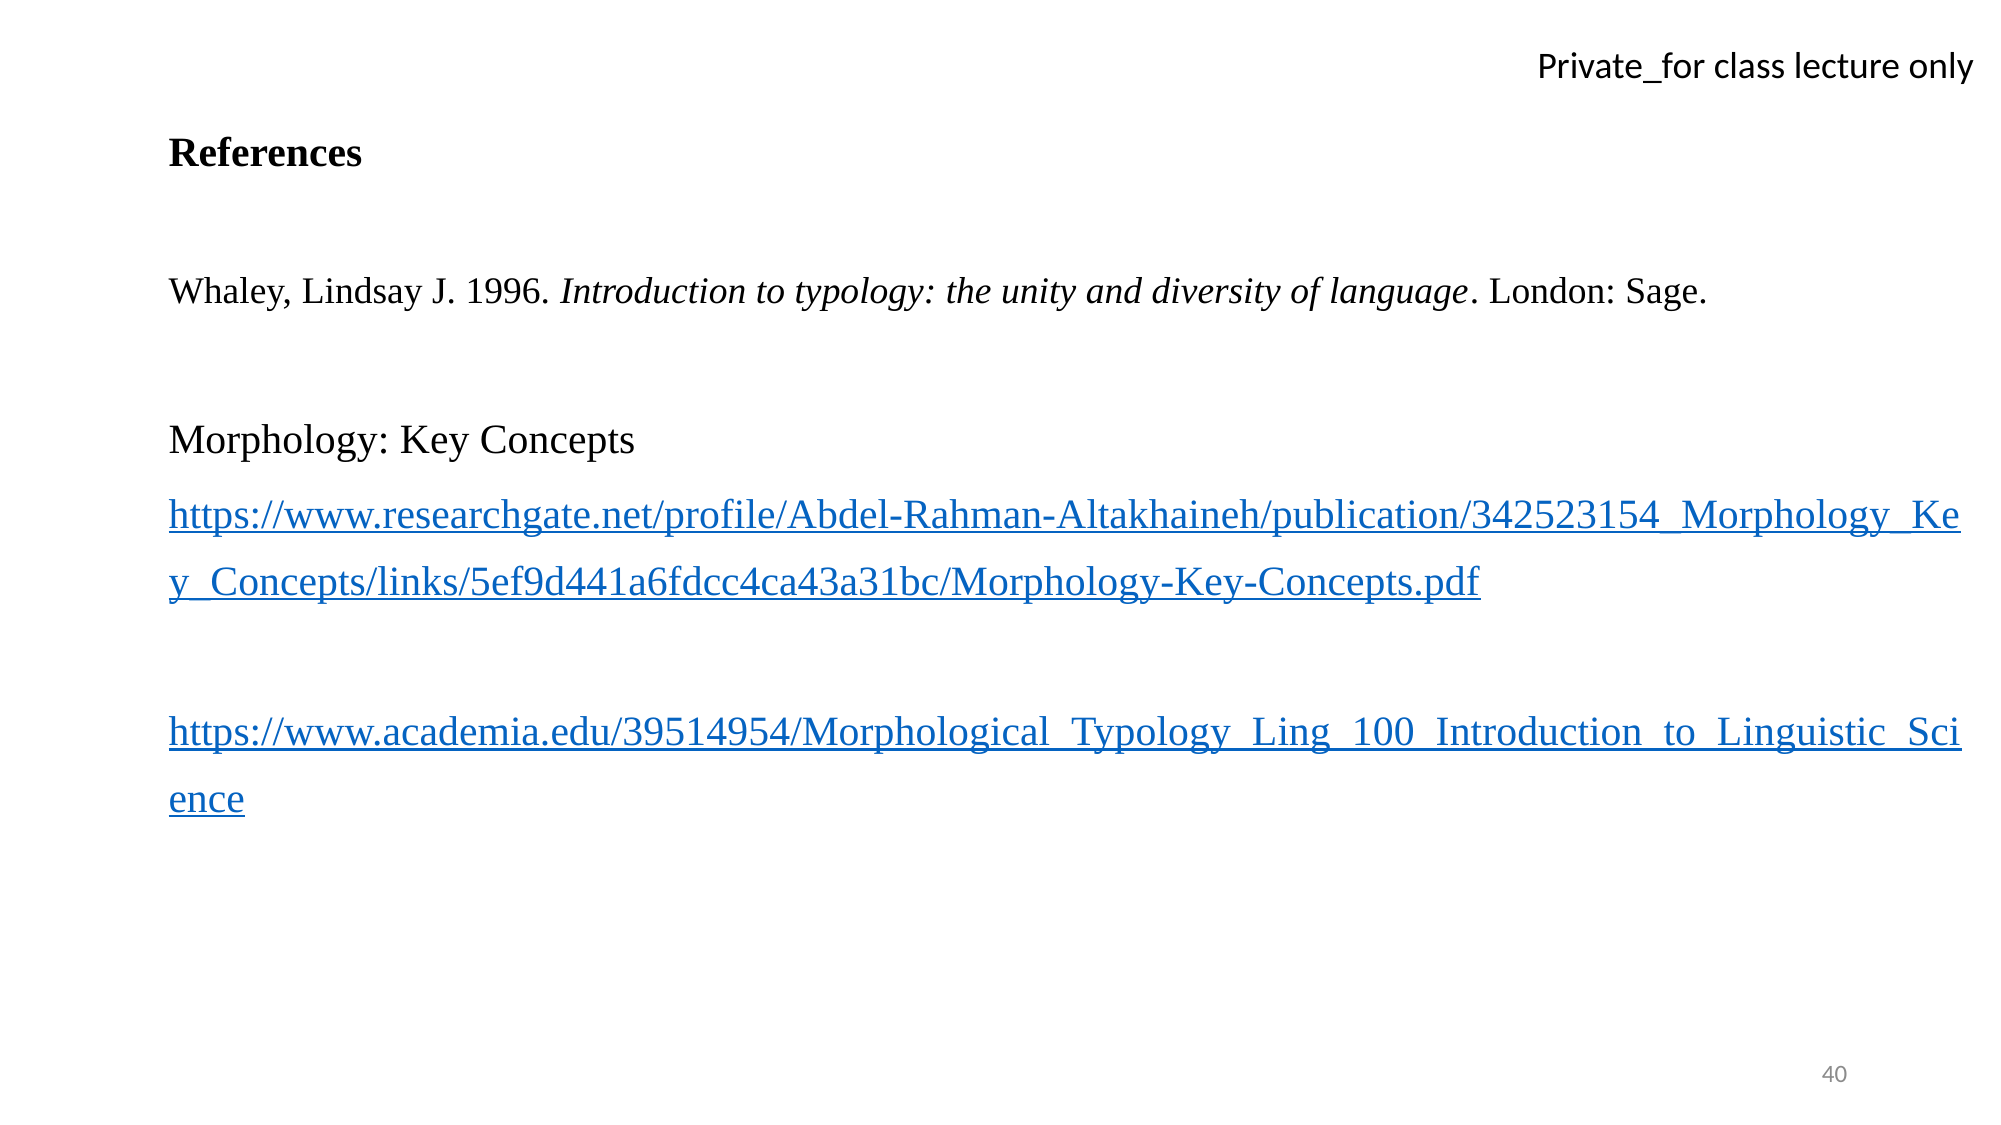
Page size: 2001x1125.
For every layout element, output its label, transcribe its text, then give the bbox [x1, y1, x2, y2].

slide_number 40 [1412, 1042, 1863, 1103]
subtitle References Whaley, Lindsay J. 1996. Introduction to typology: the unity and diversity of language. London: Sage. Morphology: Key Concepts https://www.researchgate.net/profile/Abdel-Rahman-Altakhaineh/publication/342523154_Morphology_Key_Concepts/links/5ef9d441a6fdcc4ca43a31bc/Morphology-Key-Concepts.pdf https://www.academia.edu/39514954/Morphological_Typology_Ling_100_Introduction_to_Linguistic_Science [153, 92, 1988, 1043]
